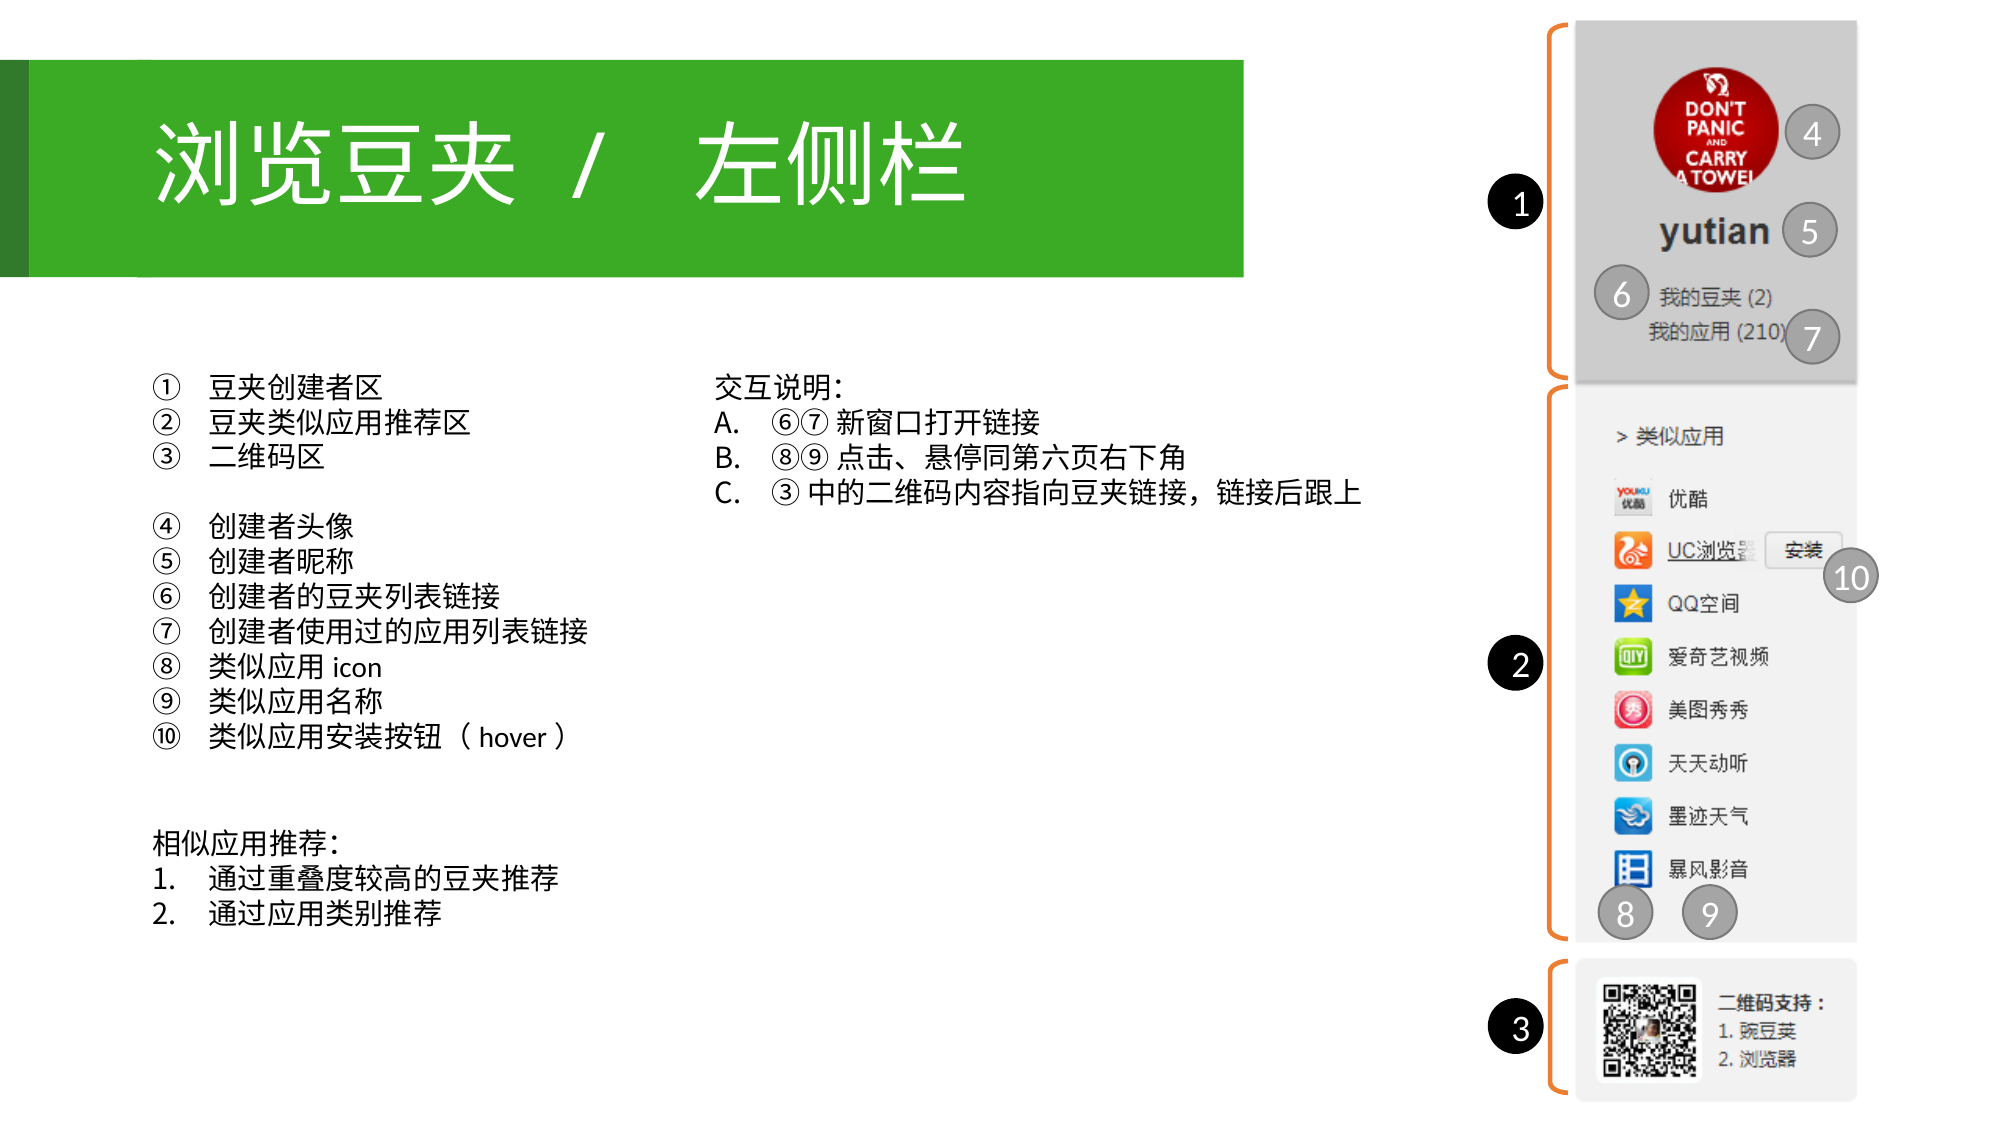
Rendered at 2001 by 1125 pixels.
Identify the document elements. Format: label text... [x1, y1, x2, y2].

title 浏览豆夹 / 左侧栏 [137, 59, 1244, 278]
picture [1567, 16, 1865, 1110]
text_box 3 [1487, 998, 1544, 1054]
text_box 相似应用推荐： 通过重叠度较高的豆夹推荐 通过应用类别推荐 [137, 817, 850, 938]
text_box 2 [1487, 634, 1544, 691]
text_box [1549, 960, 1567, 1094]
text_box [1548, 386, 1567, 940]
text_box 1 [1487, 173, 1544, 230]
text_box [1548, 24, 1567, 379]
text_box 10 [1865, 551, 1879, 600]
text_box 交互说明： ⑥⑦新窗口打开链接 ⑧⑨点击、悬停同第六页右下角 ③中的二维码内容指向豆夹链接，链接后跟上 [699, 362, 1384, 517]
text_box 豆夹创建者区 豆夹类似应用推荐区 二维码区 创建者头像 创建者昵称 创建者的豆夹列表链接 创建者使用过的应用列表链接 类似应用icon 类似应用名称 类似应用安装按钮（hover） [137, 361, 700, 761]
